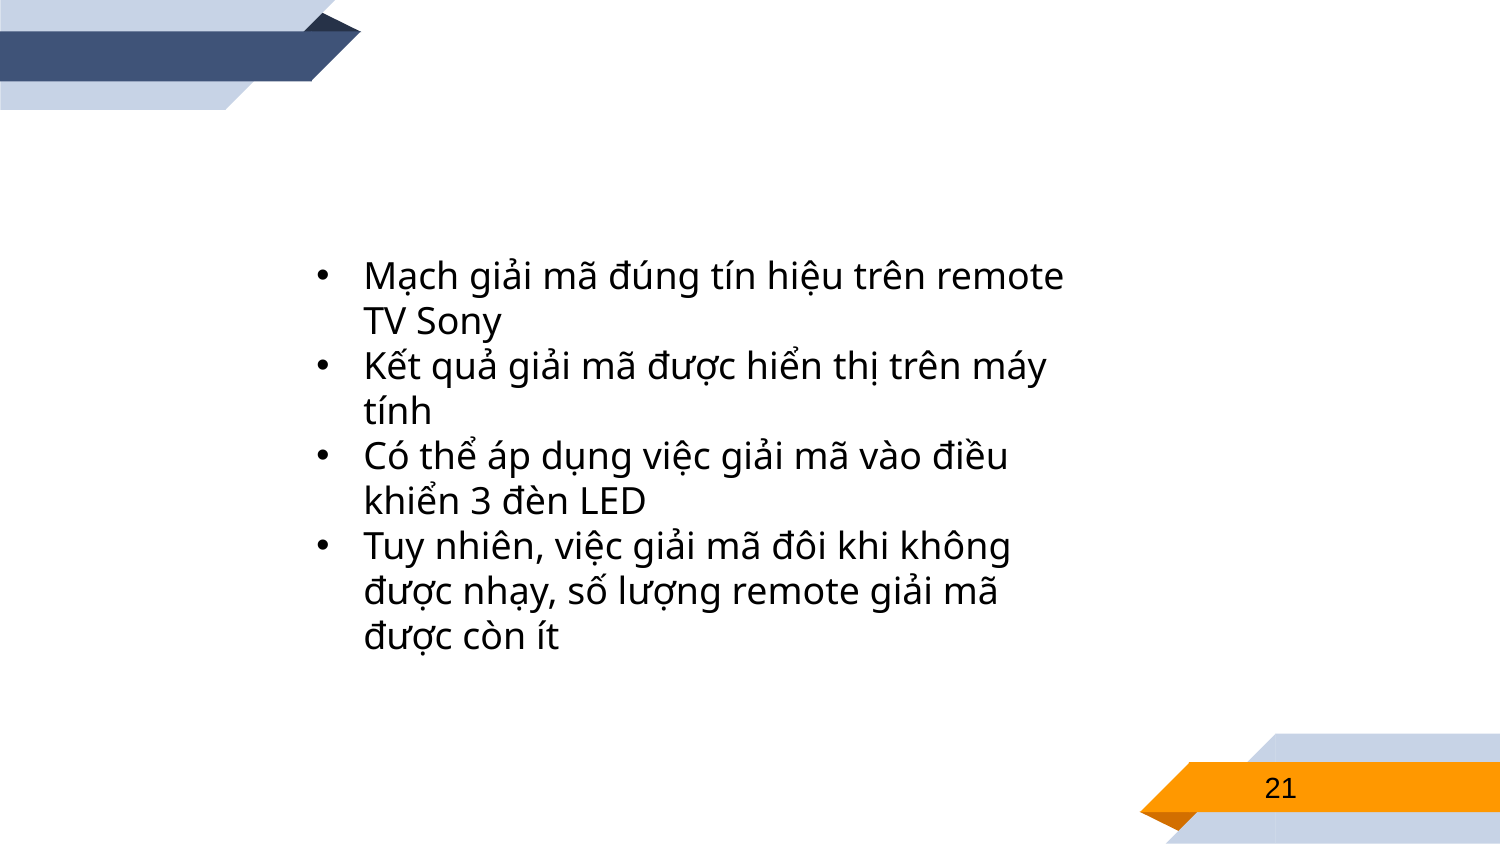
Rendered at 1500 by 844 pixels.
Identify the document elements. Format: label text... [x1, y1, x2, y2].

text_box Mạch giải mã đúng tín hiệu trên remote TV Sony Kết quả giải mã được hiển thị trên máy tính Có thể áp dụng việc giải mã vào điều khiển 3 đèn LED Tuy nhiên, việc giải mã đôi khi không được nhạy, số lượng remote giải mã được còn ít [301, 244, 1096, 665]
slide_number 21 [1249, 760, 1494, 813]
